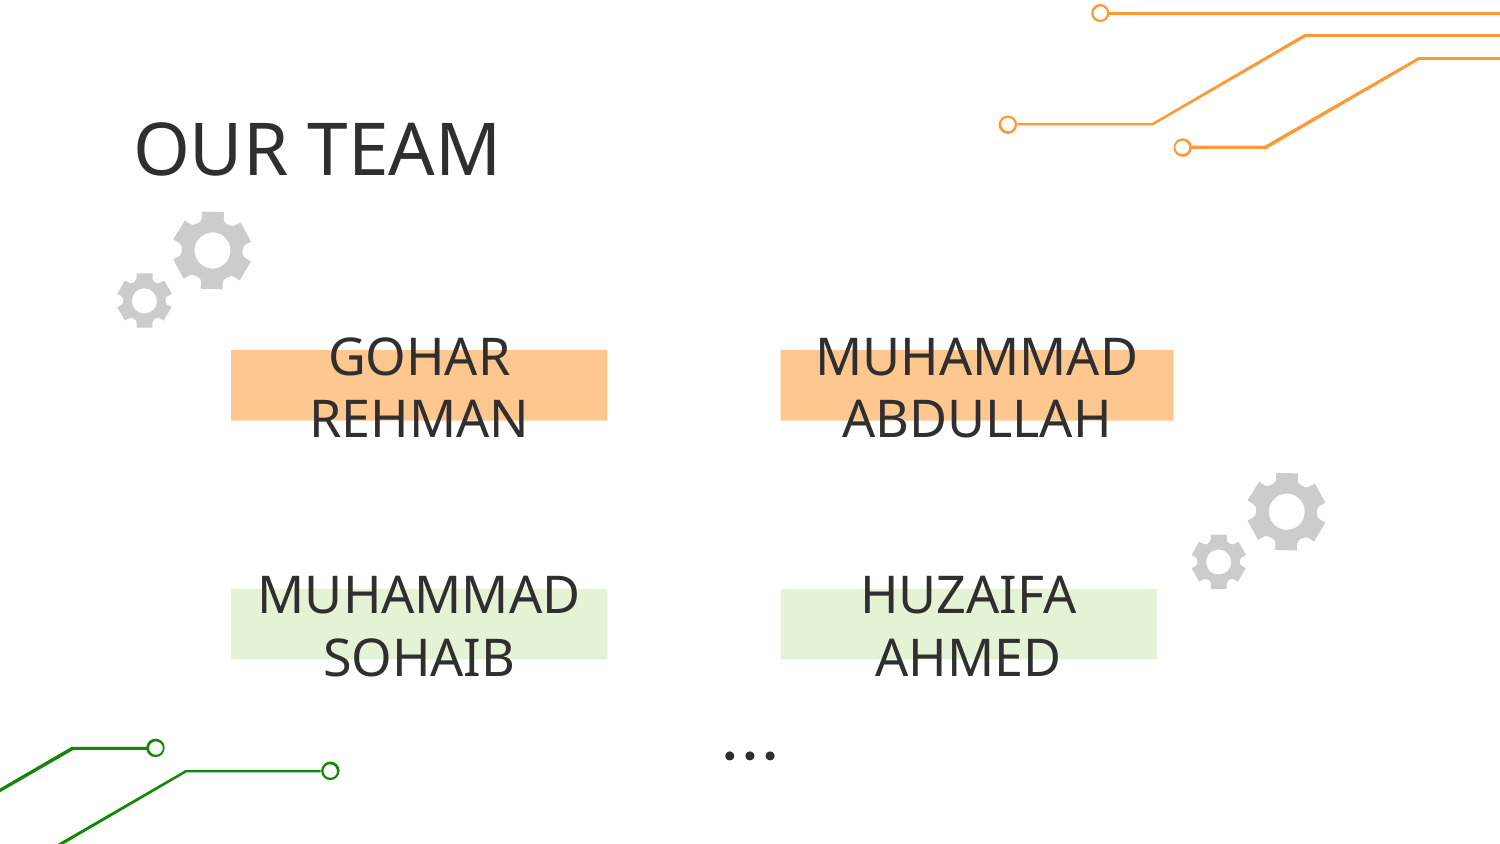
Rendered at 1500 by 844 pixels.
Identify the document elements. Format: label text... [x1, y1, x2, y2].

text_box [116, 211, 252, 328]
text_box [1191, 472, 1326, 590]
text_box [827, 0, 1500, 157]
text_box GOHAR REHMAN [231, 350, 608, 421]
subtitle MUHAMMAD SOHAIB [231, 588, 608, 660]
title OUR TEAM [118, 87, 1382, 182]
text_box MUHAMMAD ABDULLAH [780, 350, 1174, 421]
subtitle HUZAIFA AHMED [780, 588, 1157, 660]
